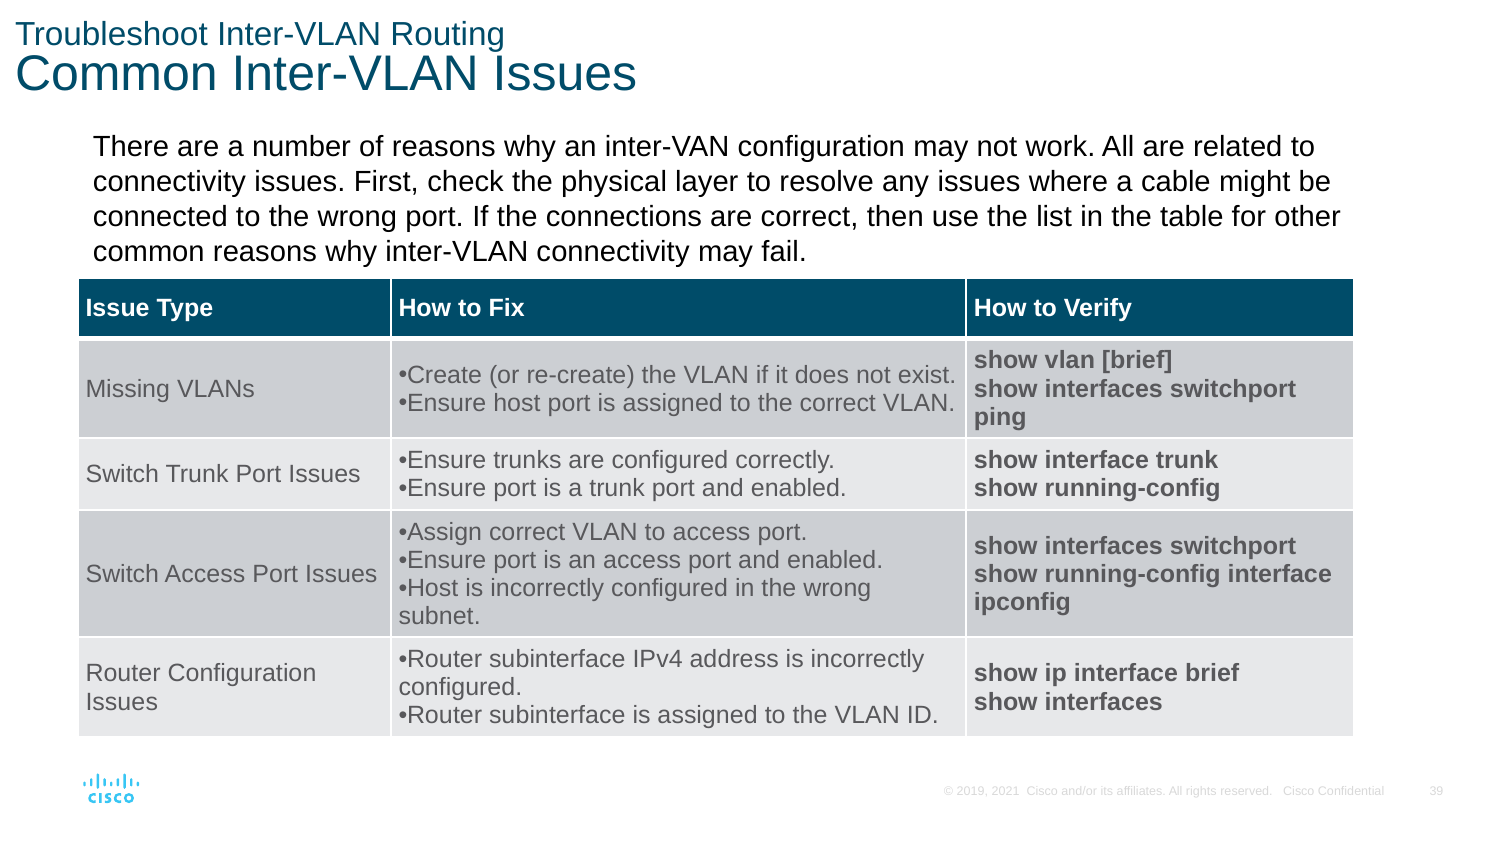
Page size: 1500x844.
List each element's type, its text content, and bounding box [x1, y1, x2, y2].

table_cell Create (or re-create) the VLAN if it does not exist. Ensure host port is assigned to the correct VLAN. [392, 341, 965, 437]
table_header Issue Type [79, 279, 390, 336]
table_cell Switch Access Port Issues [79, 511, 390, 636]
table_cell Router subinterface IPv4 address is incorrectly configured. Router subinterface is assigned to the VLAN ID. [392, 638, 965, 736]
table_cell show interface trunk show running-config [967, 439, 1353, 509]
table_cell show ip interface brief show interfaces [967, 638, 1353, 736]
title Troubleshoot Inter-VLAN Routing Common Inter-VLAN Issues [0, 0, 1369, 121]
table_cell show interfaces switchport show running-config interface ipconfig [967, 511, 1353, 636]
list There are a number of reasons why an inter-VAN configuration may not work. All are related to connectivity issues. First, check the physical layer to resolve any issues where a cable might be connected to the wrong port. If the connections are correct, then use the list in the table for other common reasons why inter-VLAN connectivity may fail. [77, 120, 1437, 278]
table_cell Switch Trunk Port Issues [79, 439, 390, 509]
table_header How to Fix [392, 279, 965, 336]
table_cell Router Configuration Issues [79, 638, 390, 736]
table_cell show vlan [brief] show interfaces switchport ping [967, 341, 1353, 437]
table_cell Assign correct VLAN to access port. Ensure port is an access port and enabled. Host is incorrectly configured in the wrong subnet. [392, 511, 965, 636]
table_cell Missing VLANs [79, 341, 390, 437]
table_cell Ensure trunks are configured correctly. Ensure port is a trunk port and enabled. [392, 439, 965, 509]
table_header How to Verify [967, 279, 1353, 336]
